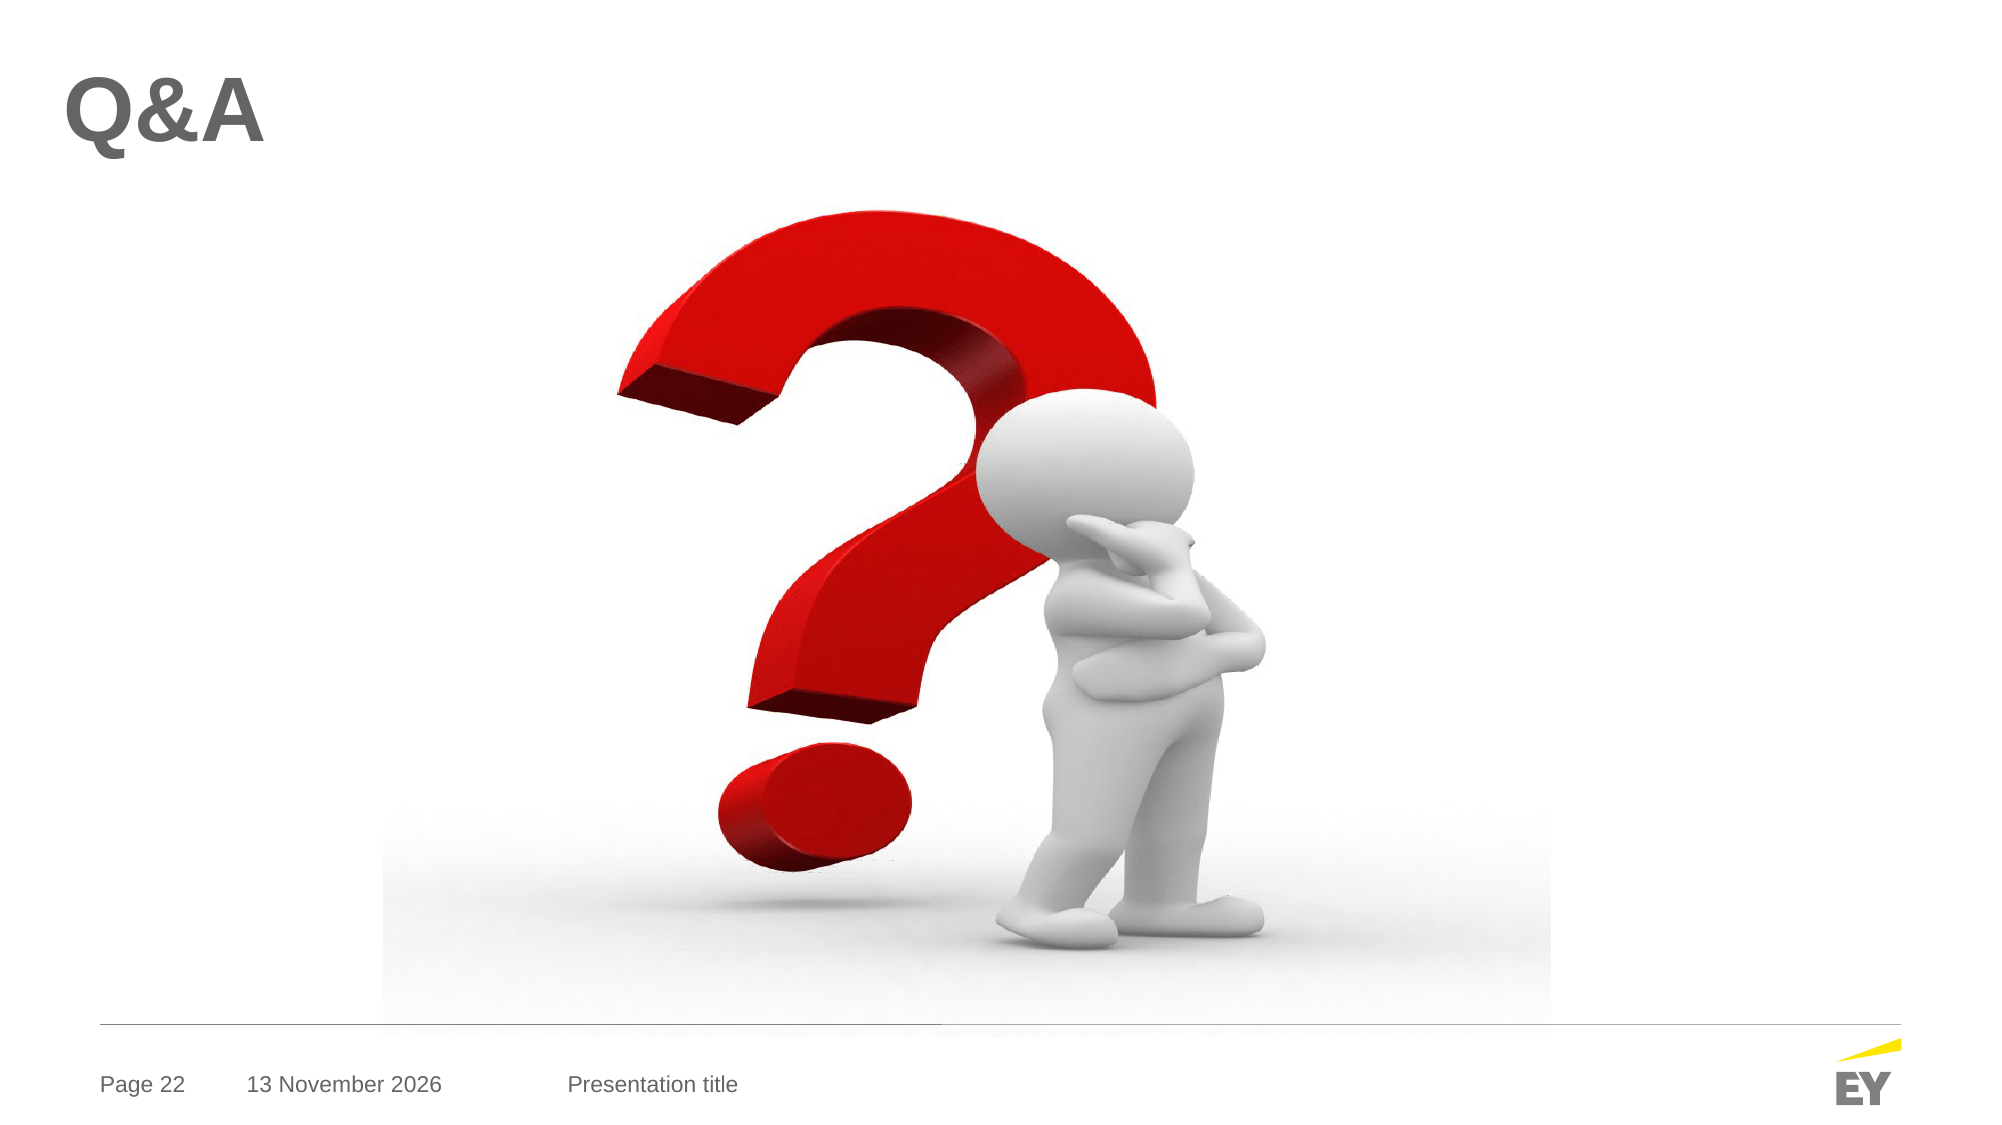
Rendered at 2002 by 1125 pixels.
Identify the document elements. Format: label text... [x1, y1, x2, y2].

list Q&A [63, 66, 1864, 170]
picture [383, 162, 1551, 1038]
